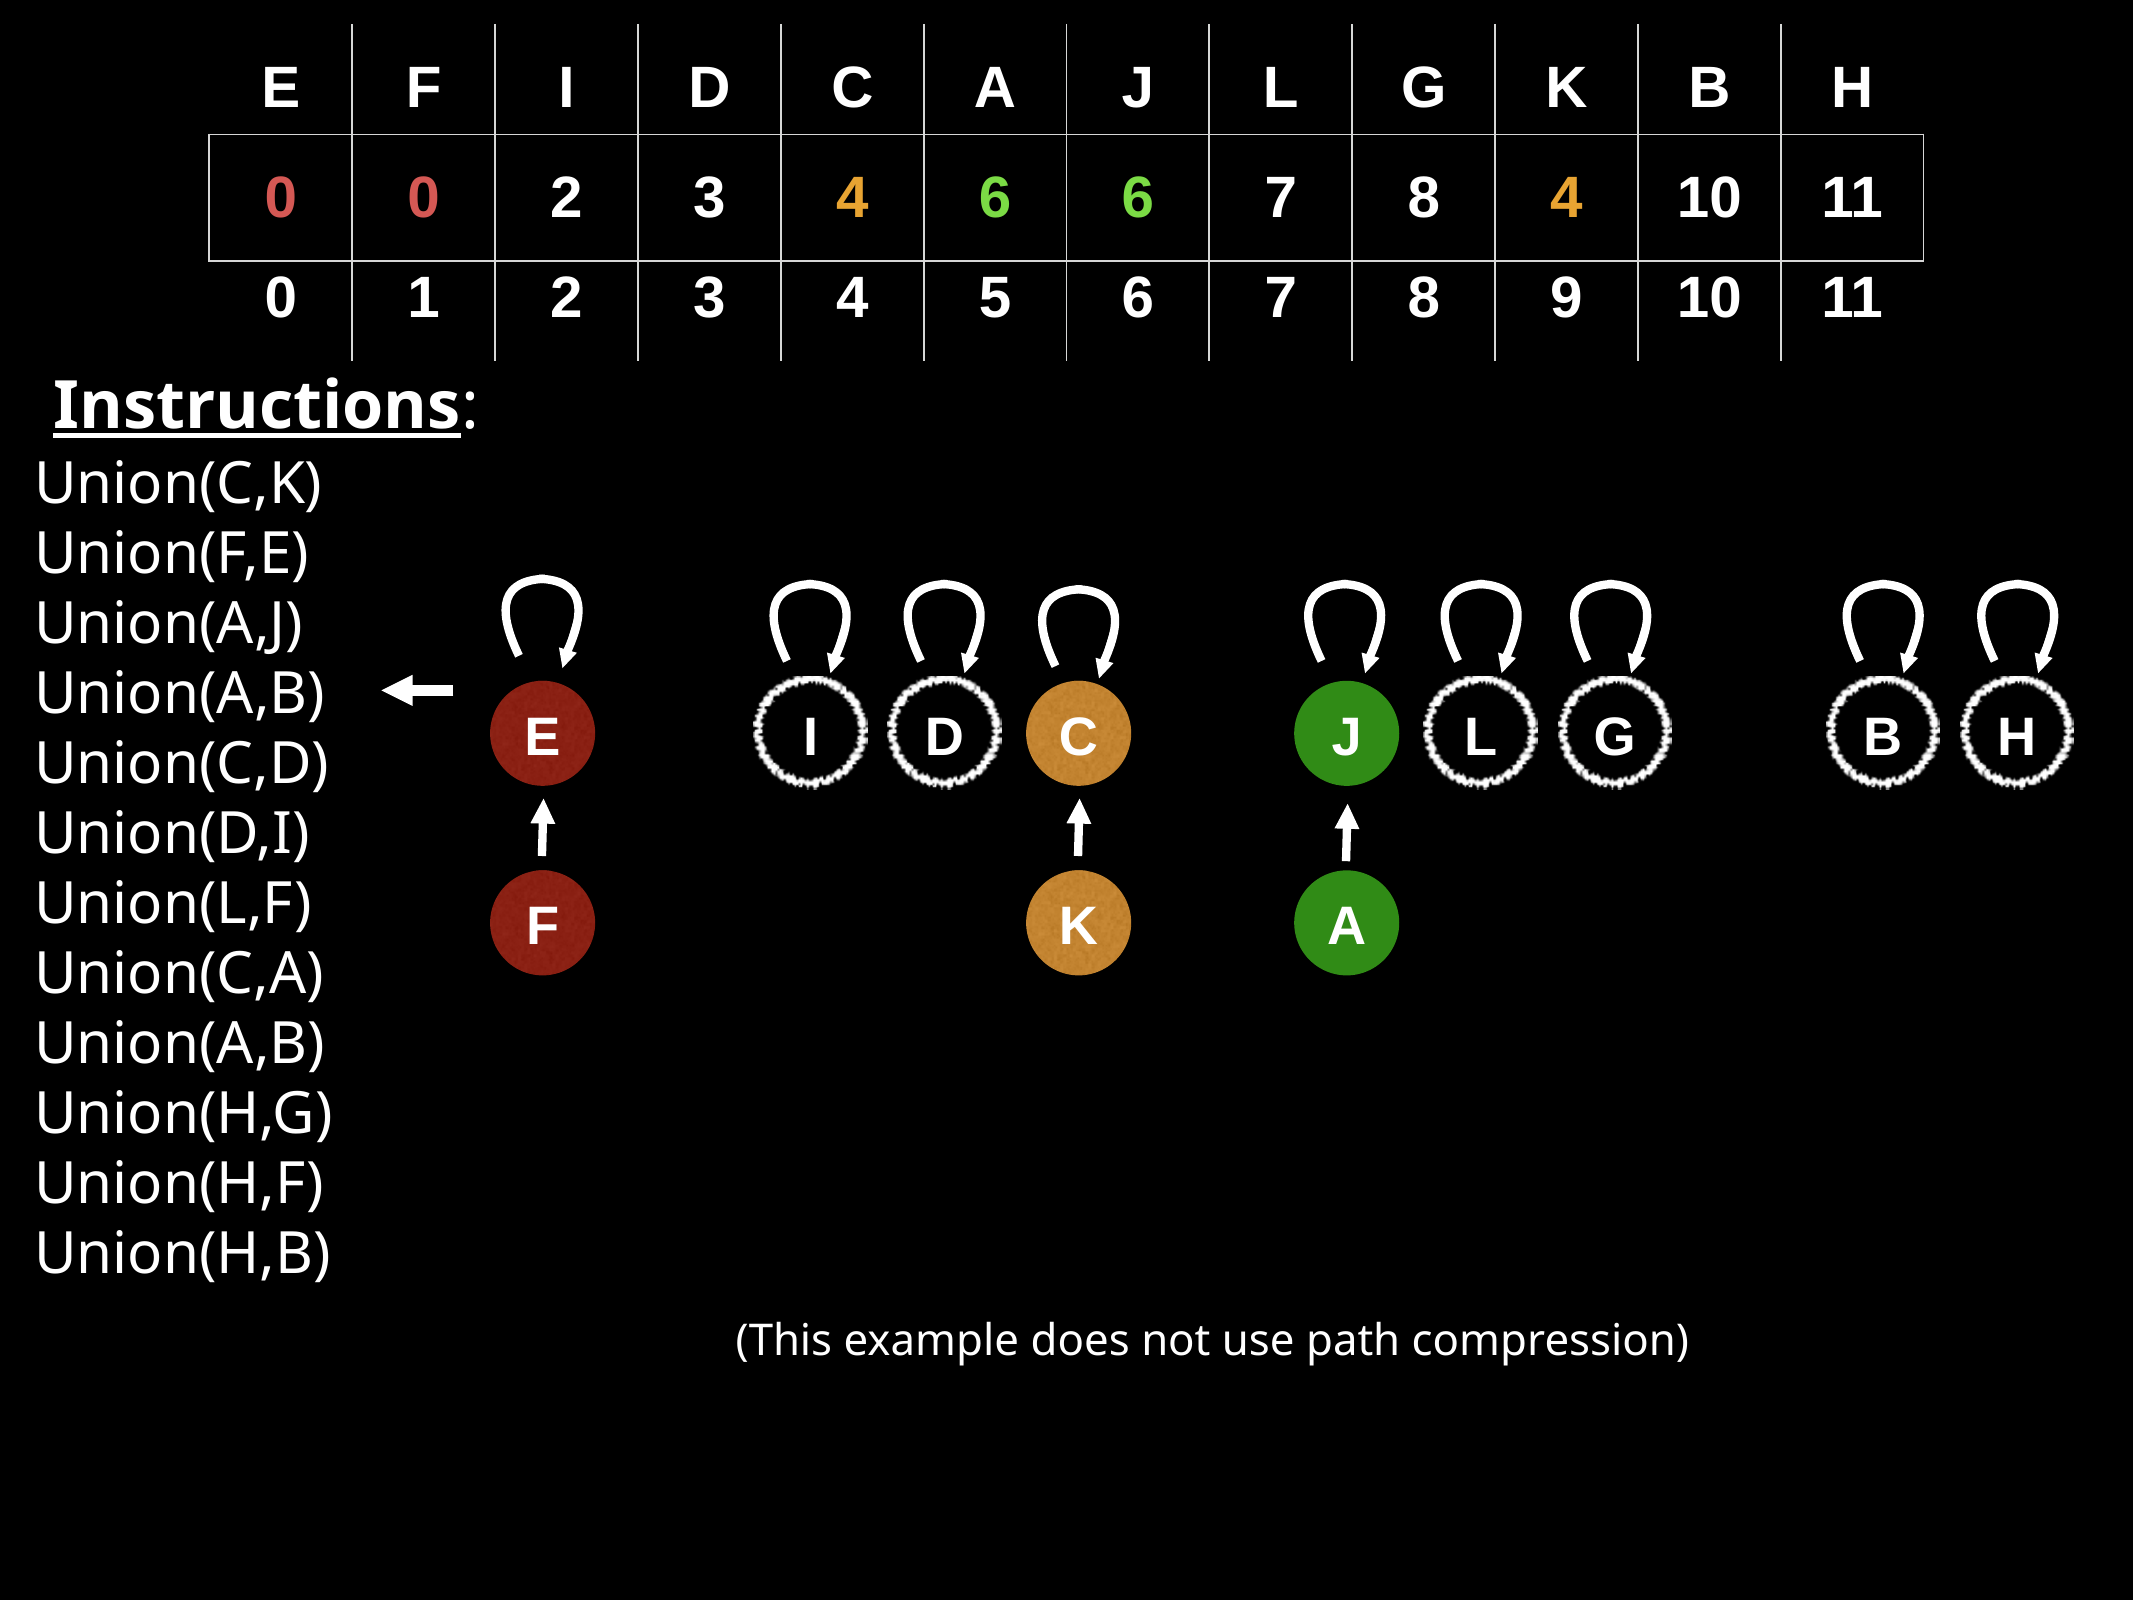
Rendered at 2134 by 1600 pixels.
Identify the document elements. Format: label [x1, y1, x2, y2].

text_box [1557, 676, 1672, 791]
text_box [907, 583, 982, 674]
text_box [490, 870, 596, 976]
table_header [353, 24, 494, 361]
text_box [1294, 870, 1400, 976]
text_box [1574, 583, 1648, 674]
table_header [639, 24, 780, 361]
text_box [1423, 676, 1538, 791]
table_header [1782, 24, 1924, 361]
text_box [1042, 589, 1116, 679]
text_box [1341, 803, 1354, 862]
text_box [1294, 680, 1400, 786]
text_box [25, 353, 488, 1294]
table_header [1210, 24, 1351, 361]
text_box [1026, 680, 1132, 786]
text_box [490, 680, 596, 786]
table_header [1353, 24, 1494, 361]
text_box [1073, 798, 1086, 857]
text_box [753, 676, 868, 791]
table_header [1067, 24, 1208, 361]
text_box [1026, 870, 1132, 976]
text_box [1981, 583, 2055, 674]
text_box [1825, 676, 1940, 791]
text_box [536, 798, 550, 857]
table_header [782, 24, 923, 361]
text_box [727, 1303, 1699, 1373]
table_header [1639, 24, 1780, 361]
table_header [209, 24, 351, 361]
text_box [1308, 583, 1382, 674]
text_box [887, 676, 1002, 791]
table_header [925, 24, 1066, 361]
text_box [1846, 583, 1921, 674]
text_box [1444, 583, 1519, 674]
text_box [505, 578, 579, 669]
text_box [1959, 676, 2074, 791]
table_header [1496, 24, 1637, 361]
table_header [496, 24, 637, 361]
text_box [773, 583, 847, 674]
